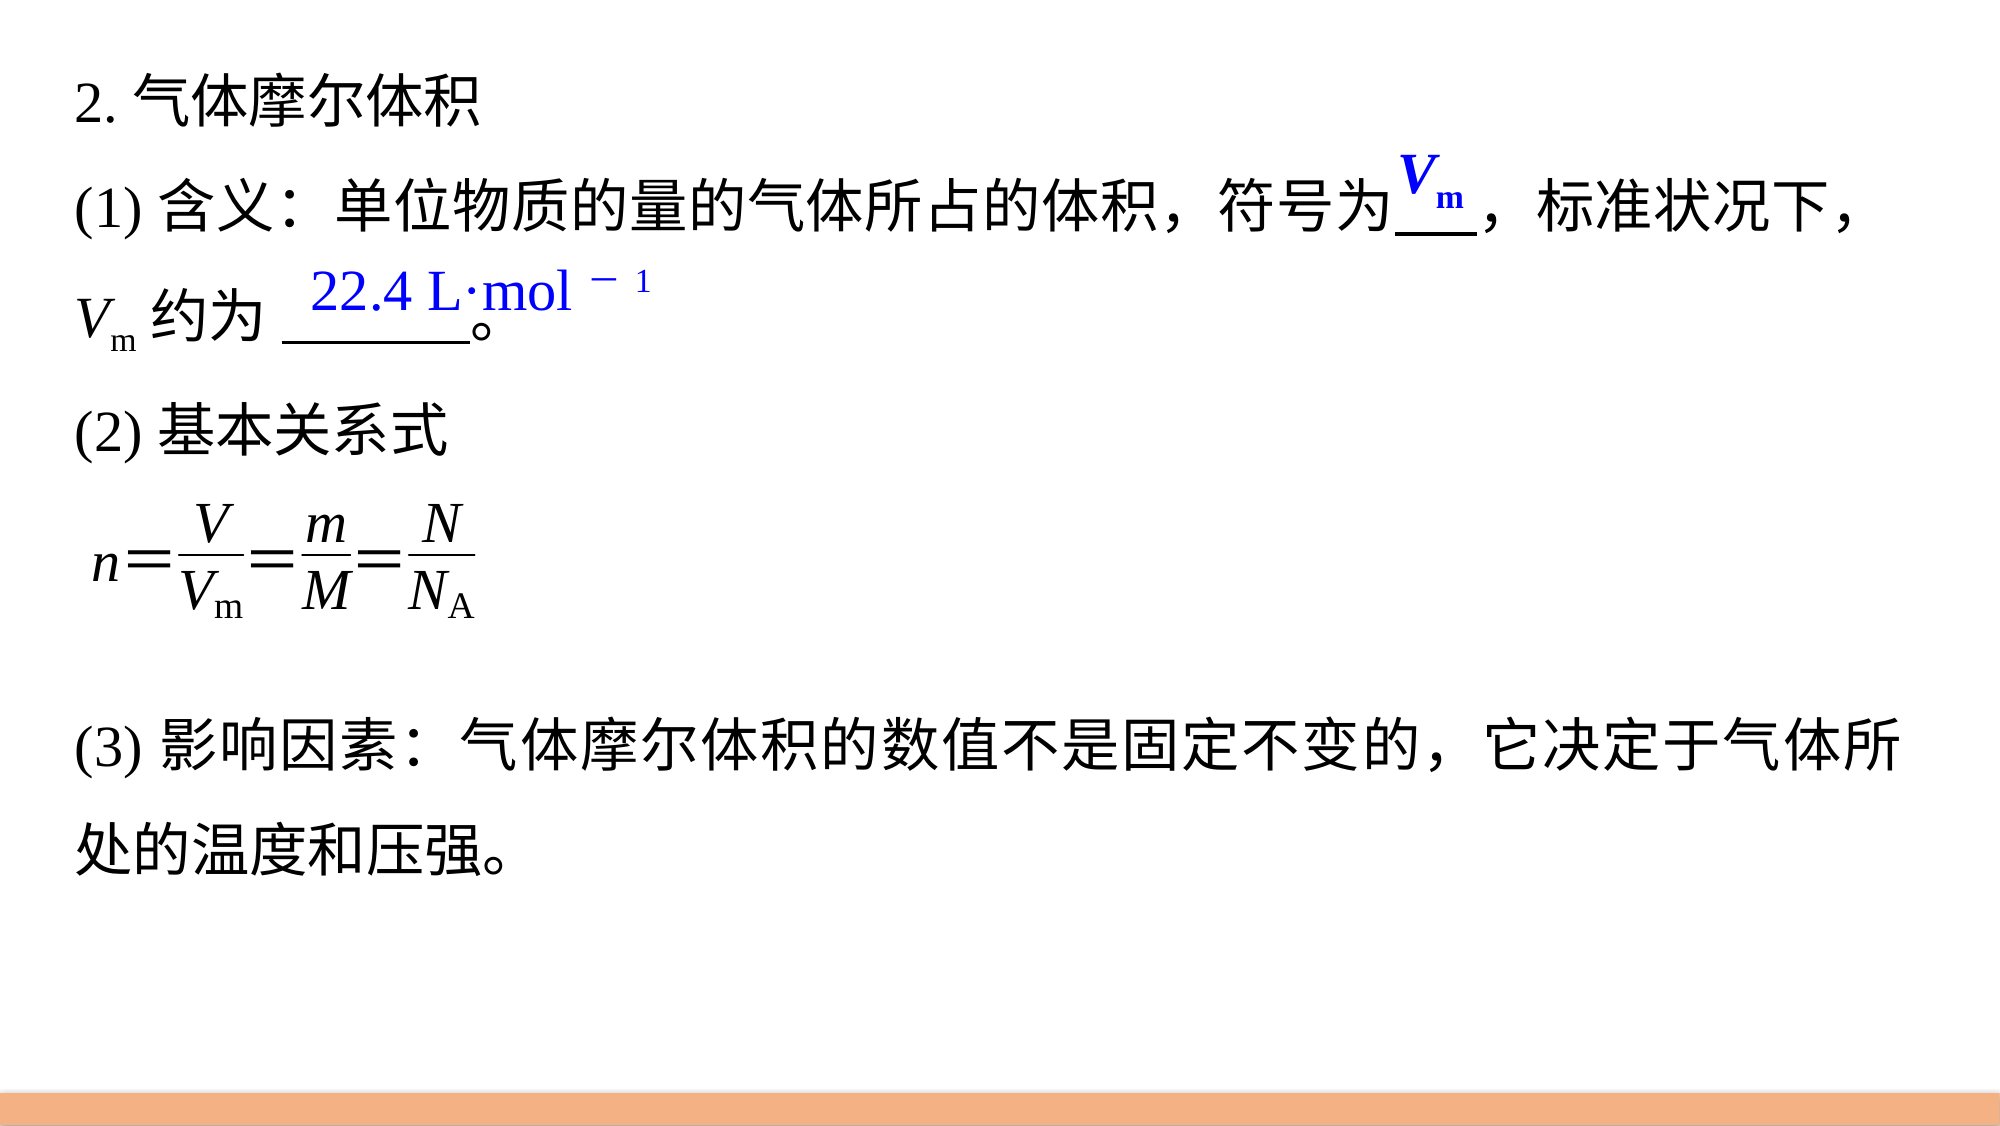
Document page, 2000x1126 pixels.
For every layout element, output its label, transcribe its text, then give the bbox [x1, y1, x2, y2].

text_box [90, 475, 594, 669]
text_box 2.气体摩尔体积 (1)含义：单位物质的量的气体所占的体积，符号为 ，标准状况下，Vm约为 。 (2)基本关系式 (3)影响因素：气体摩尔体积的数值不是固定不变的，它决定于气体所处的温度和压强。 [54, 19, 1923, 894]
text_box [0, 1092, 2000, 1126]
text_box Vm [1382, 128, 1479, 223]
text_box 22.4 L·mol－1 [295, 244, 667, 330]
